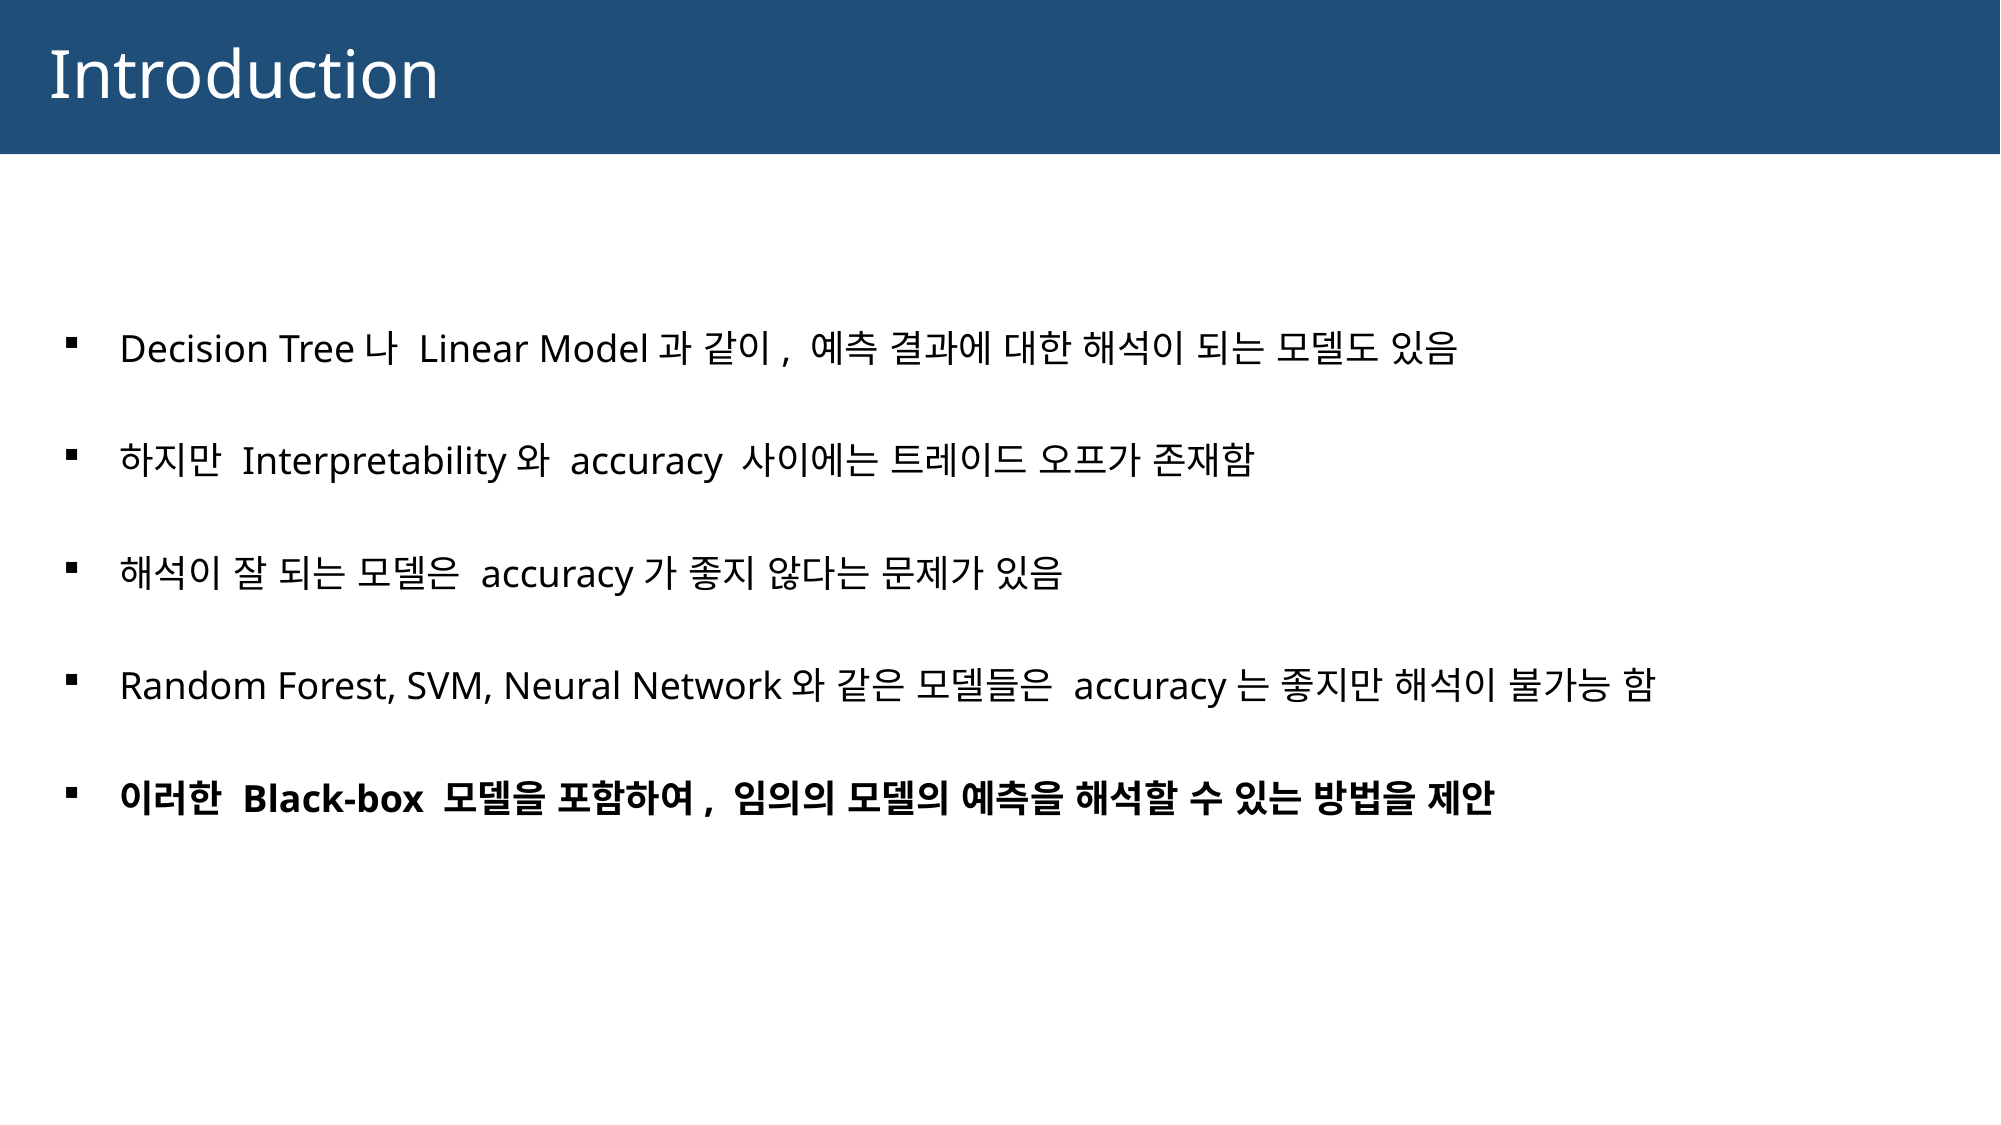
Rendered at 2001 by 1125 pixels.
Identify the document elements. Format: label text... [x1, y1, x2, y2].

text_box Decision Tree나 Linear Model과 같이, 예측 결과에 대한 해석이 되는 모델도 있음 하지만 Interpretability와 accuracy 사이에는 트레이드 오프가 존재함 해석이 잘 되는 모델은 accuracy가 좋지 않다는 문제가 있음 Random Forest, SVM, Neural Network와 같은 모델들은 accuracy는 좋지만 해석이 불가능 함 이러한 Black-box 모델을 포함하여, 임의의 모델의 예측을 해석할 수 있는 방법을 제안 [48, 250, 1949, 828]
title Introduction [0, 0, 2000, 155]
